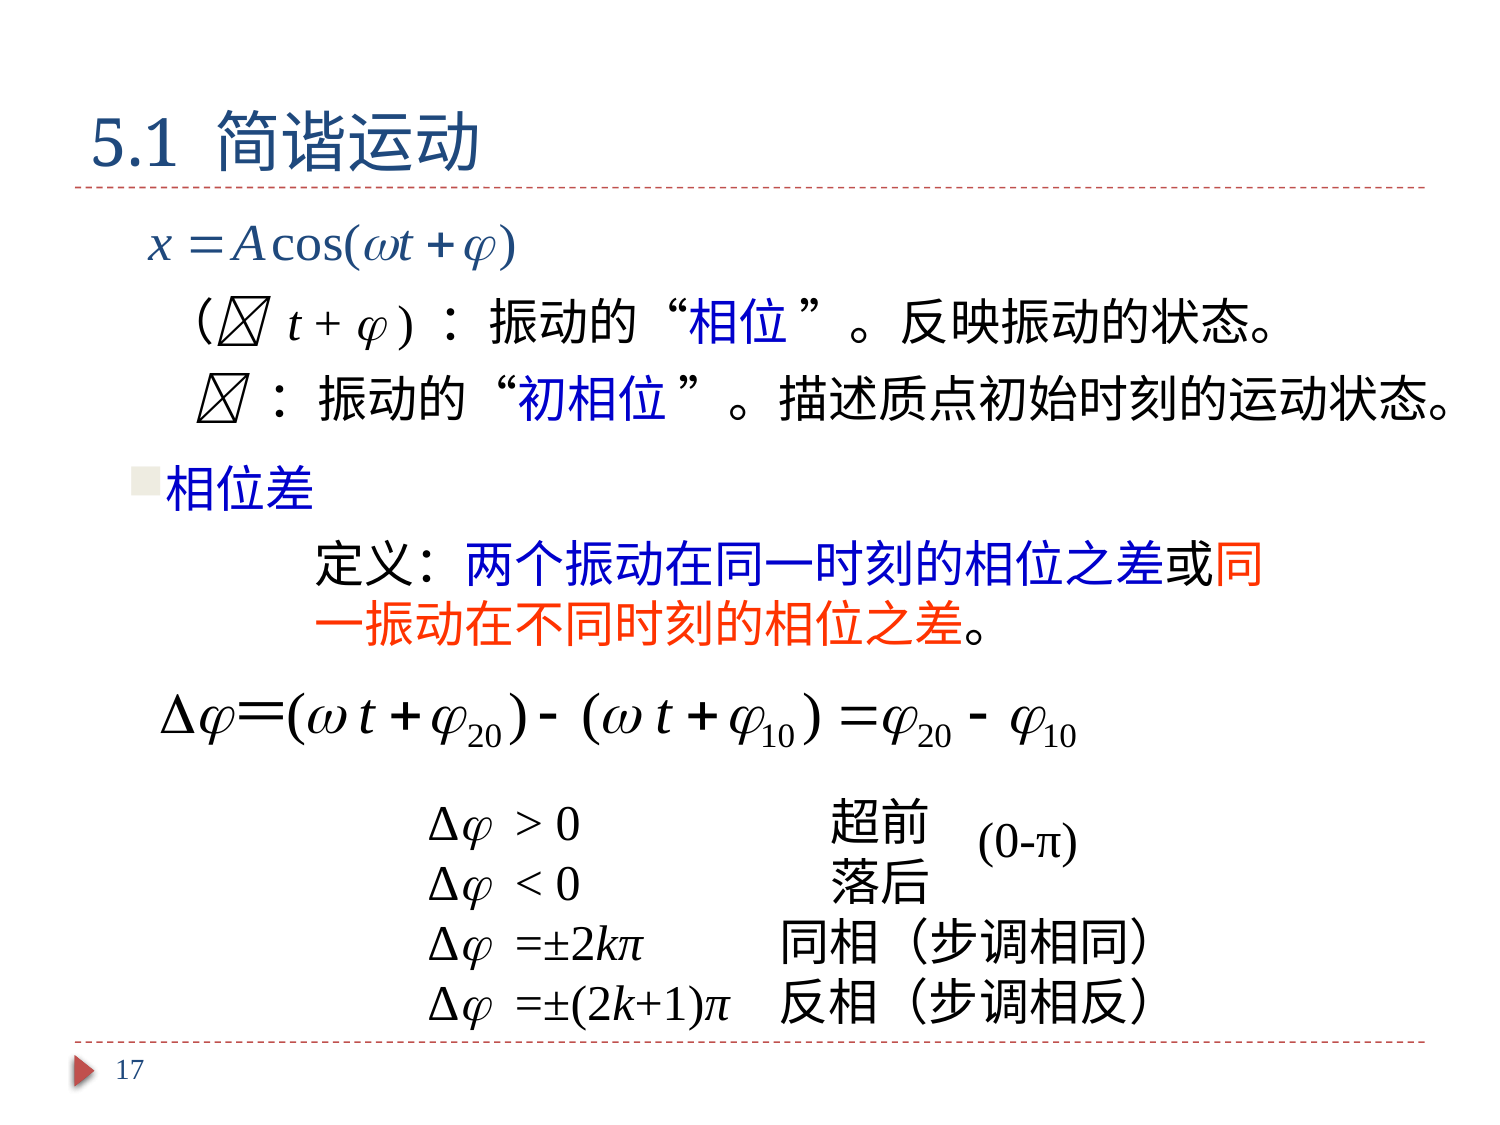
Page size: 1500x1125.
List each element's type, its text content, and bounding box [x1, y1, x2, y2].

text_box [149, 674, 1088, 763]
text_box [137, 212, 1486, 436]
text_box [112, 449, 1301, 662]
text_box (0-π) [963, 799, 1094, 875]
title 5.1 简谐运动 [75, 37, 1425, 188]
slide_number 17 [100, 1042, 426, 1103]
text_box Δj > 0 超前 Δj < 0 落后 Δj =±2kπ 同相（步调相同） Δj =±(2k+1)π 反相（步调相反） [412, 782, 1320, 1038]
